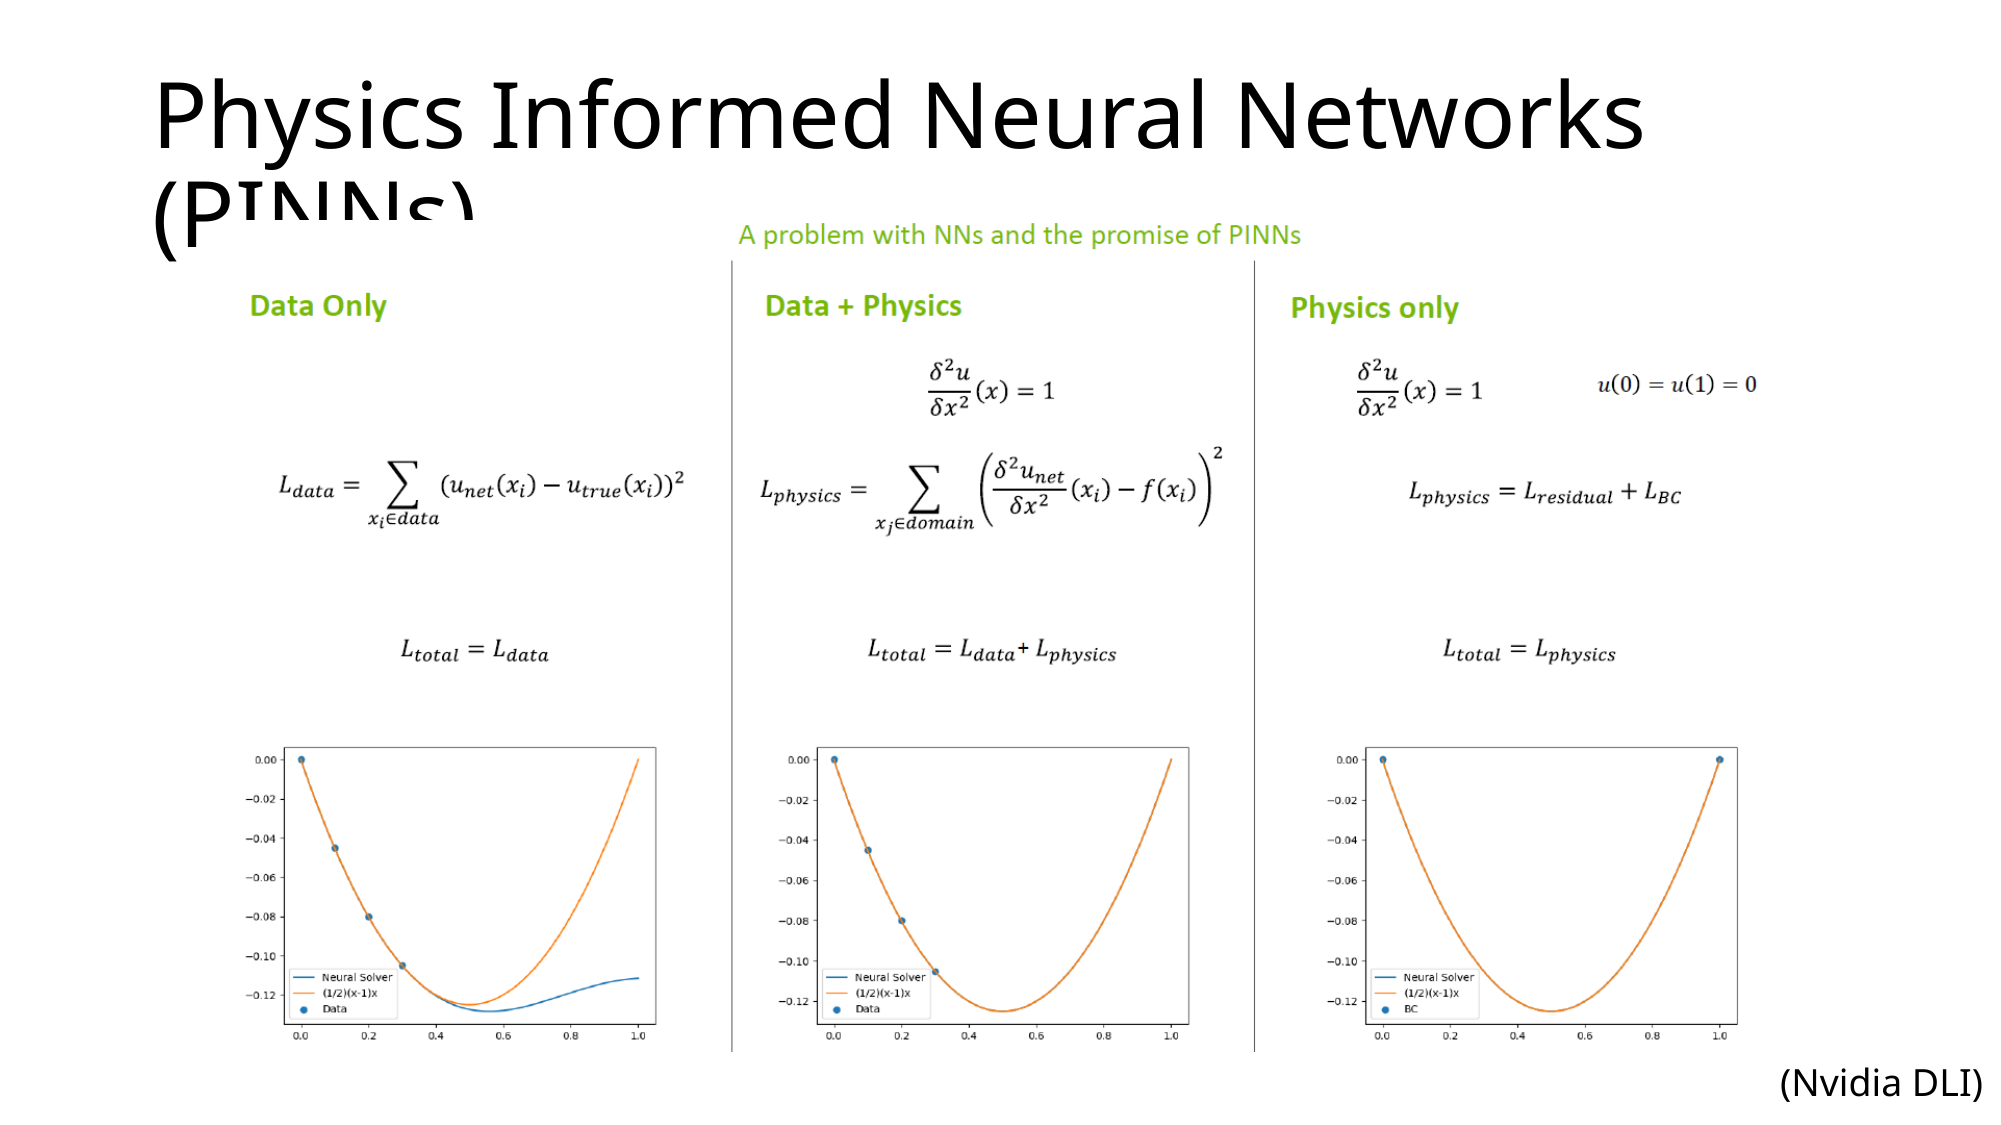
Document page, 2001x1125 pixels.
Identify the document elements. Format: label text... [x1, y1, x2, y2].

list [238, 219, 1762, 1052]
title Physics Informed Neural Networks (PINNs) [137, 59, 1863, 278]
text_box (Nvidia DLI) [1765, 1051, 2000, 1112]
